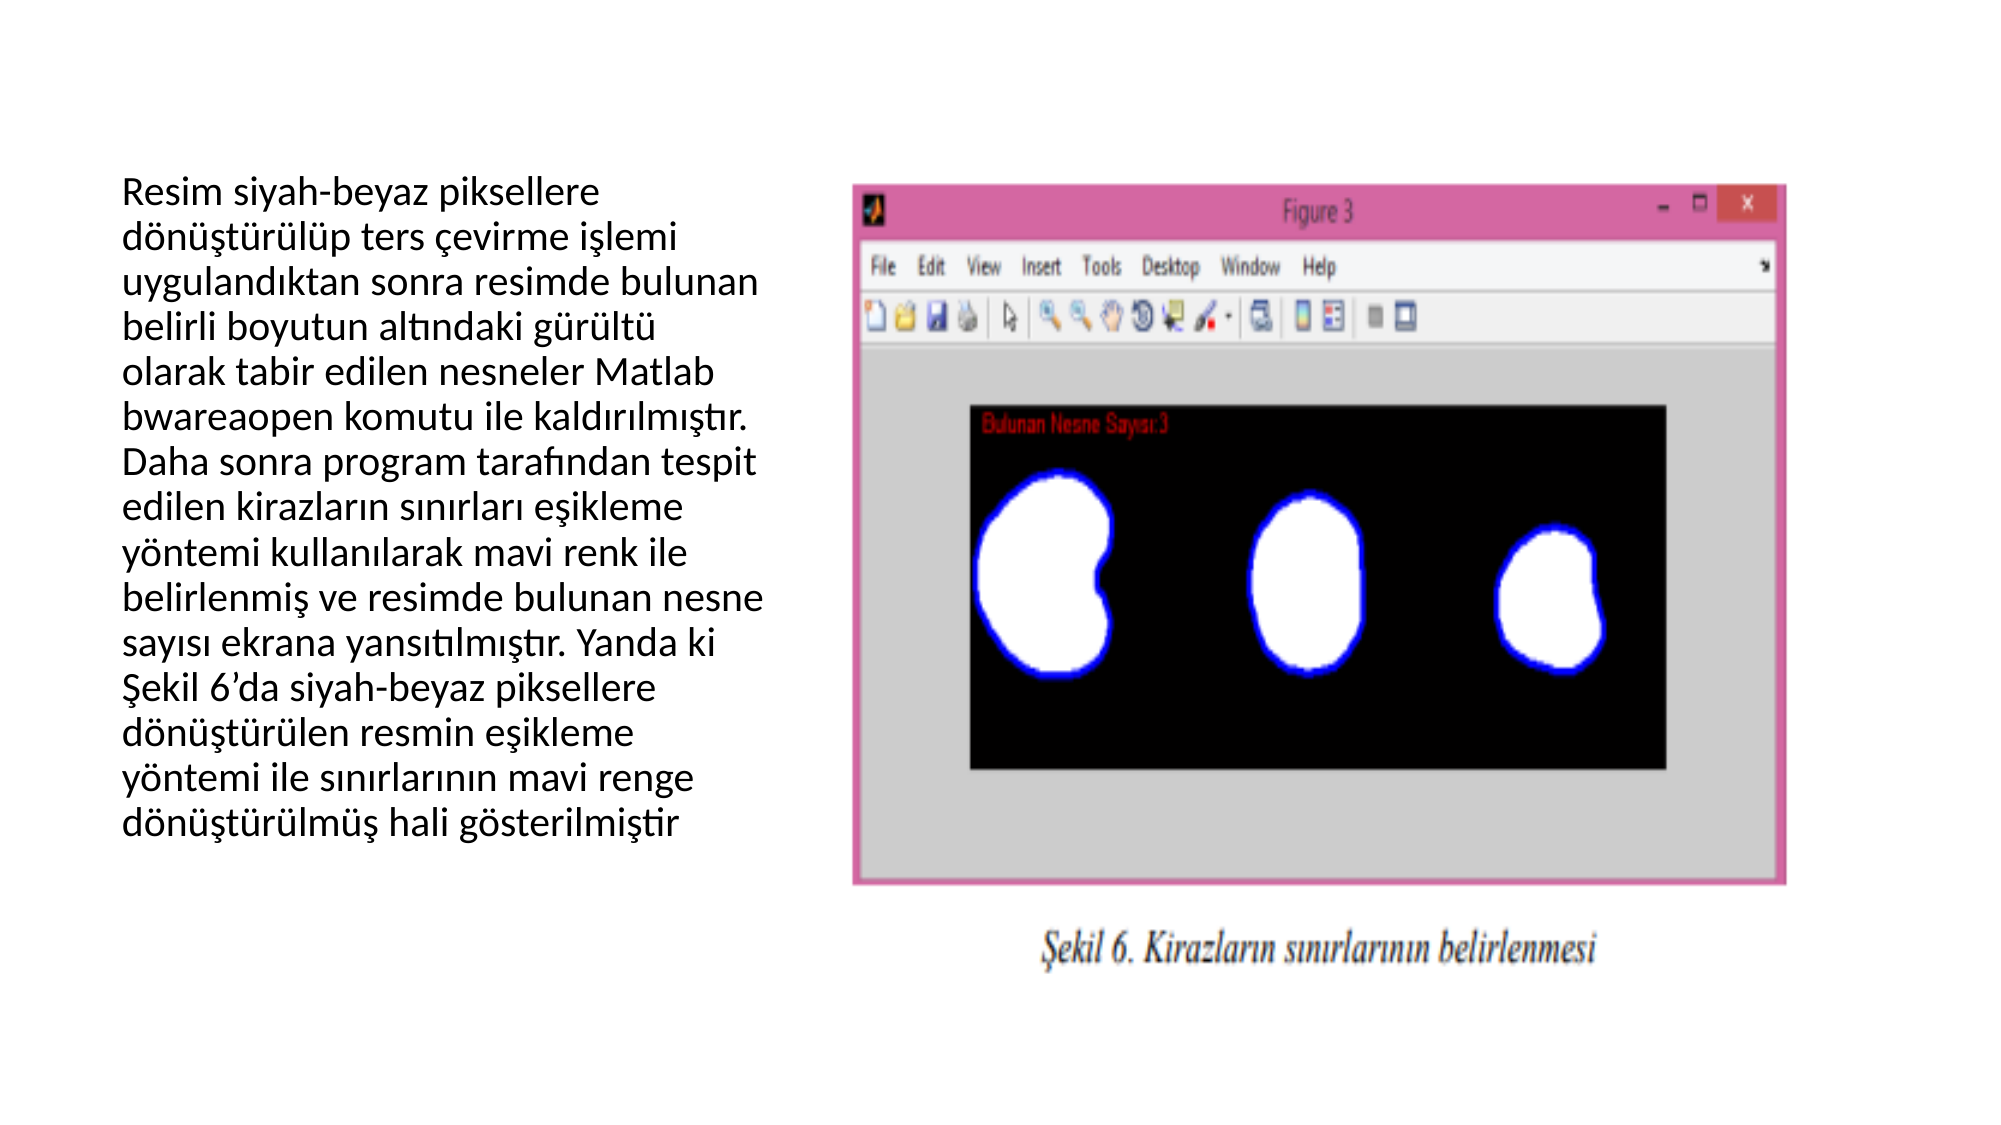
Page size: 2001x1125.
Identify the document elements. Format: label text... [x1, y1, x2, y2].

picture [834, 161, 1804, 1016]
list Resim siyah-beyaz piksellere dönüştürülüp ters çevirme işlemi uygulandıktan sonra resimde bulunan belirli boyutun altındaki gürültü olarak tabir edilen nesneler Matlab bwareaopen komutu ile kaldırılmıştır. Daha sonra program tarafından tespit edilen kirazların sınırları eşikleme yöntemi kullanılarak mavi renk ile belirlenmiş ve resimde bulunan nesne sayısı ekrana yansıtılmıştır. Yanda ki Şekil 6’da siyah-beyaz piksellere dönüştürülen resmin eşikleme yöntemi ile sınırlarının mavi renge dönüştürülmüş hali gösterilmiştir [106, 161, 783, 963]
